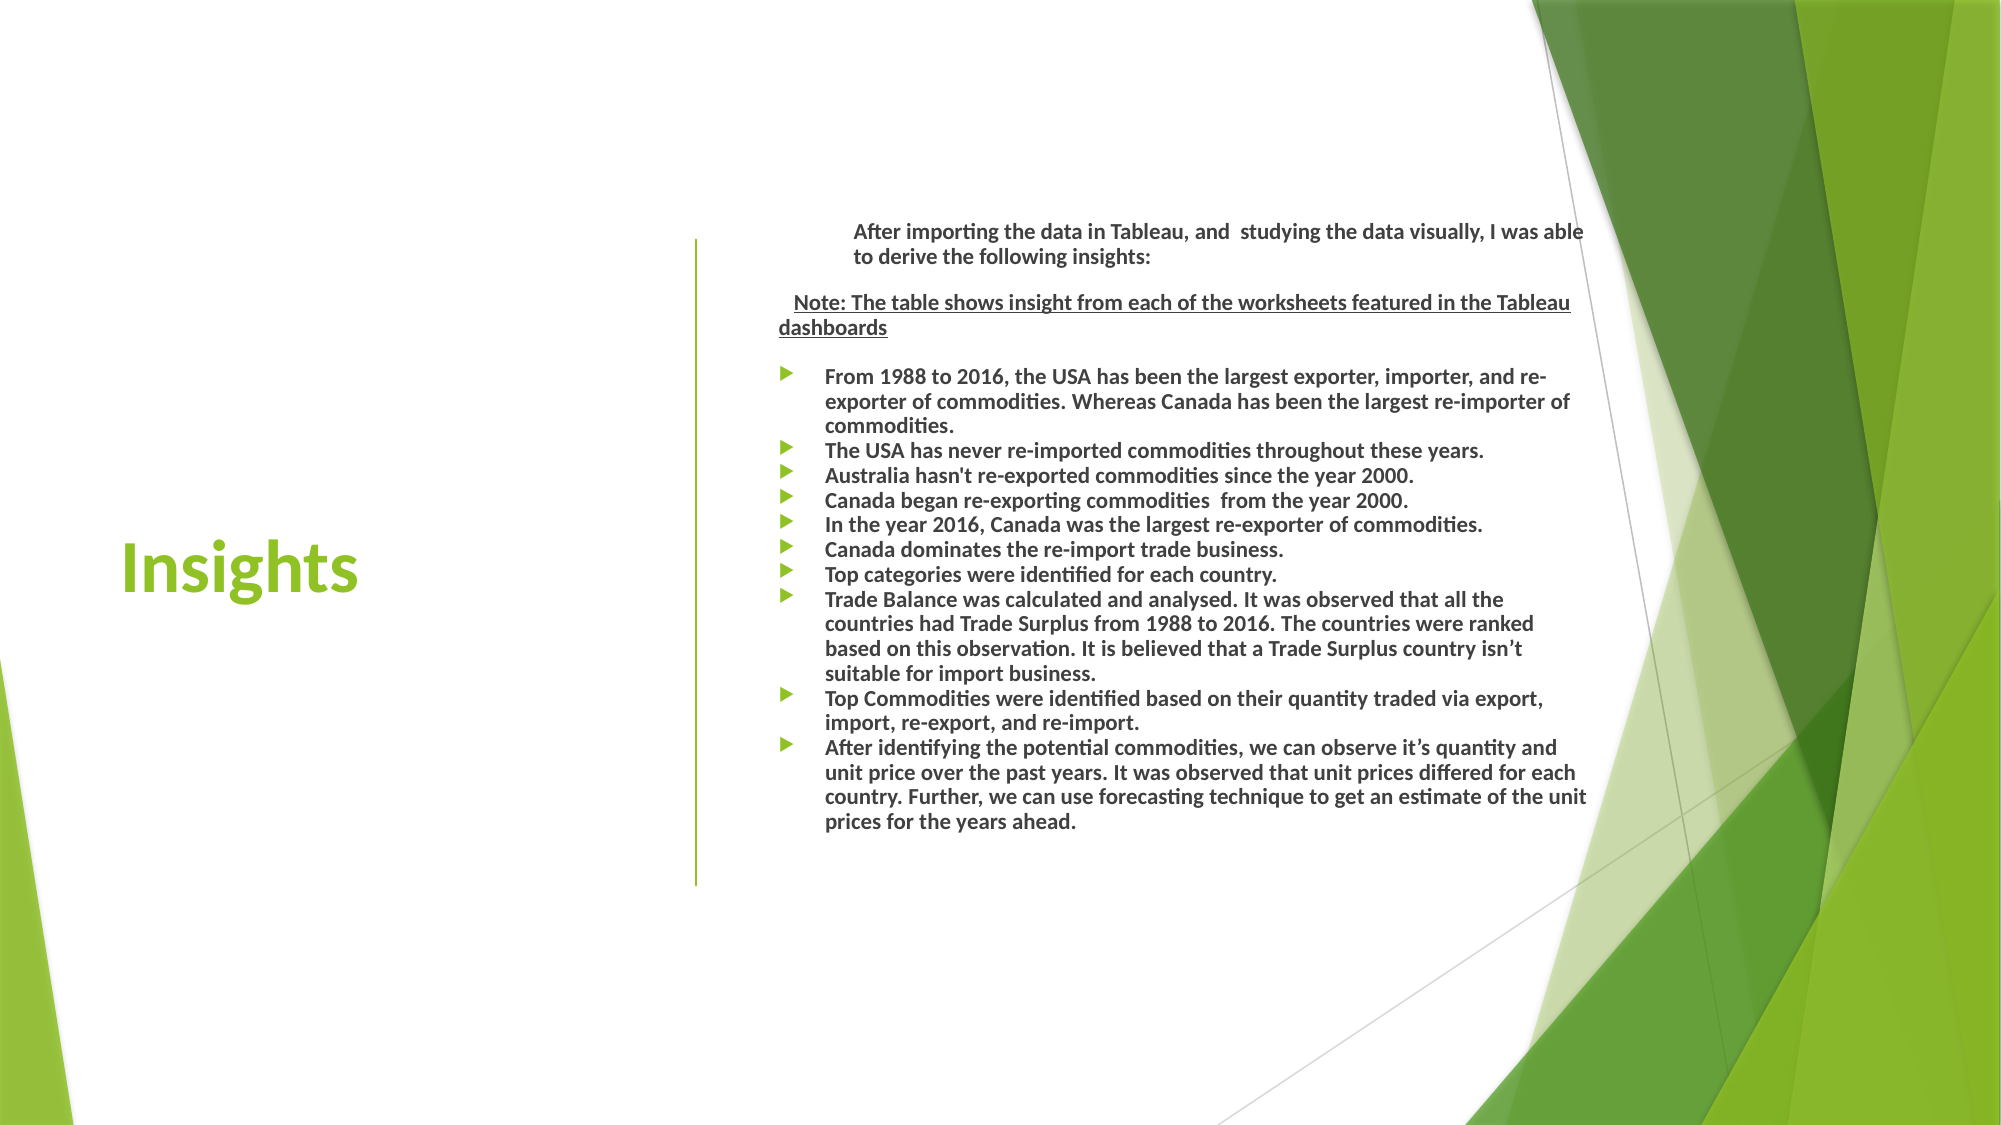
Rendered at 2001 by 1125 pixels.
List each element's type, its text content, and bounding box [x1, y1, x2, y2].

title Insights [105, 133, 658, 991]
list After importing the data in Tableau, and studying the data visually, I was able to derive the following insights: Note: The table shows insight from each of the worksheets featured in the Tableau dashboards From 1988 to 2016, the USA has been the largest exporter, importer, and re-exporter of commodities. Whereas Canada has been the largest re-importer of commodities. The USA has never re-imported commodities throughout these years. Australia hasn't re-exported commodities since the year 2000. Canada began re-exporting commodities from the year 2000. In the year 2016, Canada was the largest re-exporter of commodities. Canada dominates the re-import trade business. Top categories were identified for each country. Trade Balance was calculated and analysed. It was observed that all the countries had Trade Surplus from 1988 to 2016. The countries were ranked based on this observation. It is believed that a Trade Surplus country isn’t suitable for import business. Top Commodities were identified based on their quantity traded via export, import, re-export, and re-import. After identifying the potential commodities, we can observe it’s quantity and unit price over the past years. It was observed that unit prices differed for each country. Further, we can use forecasting technique to get an estimate of the unit prices for the years ahead. [763, 48, 1605, 1052]
